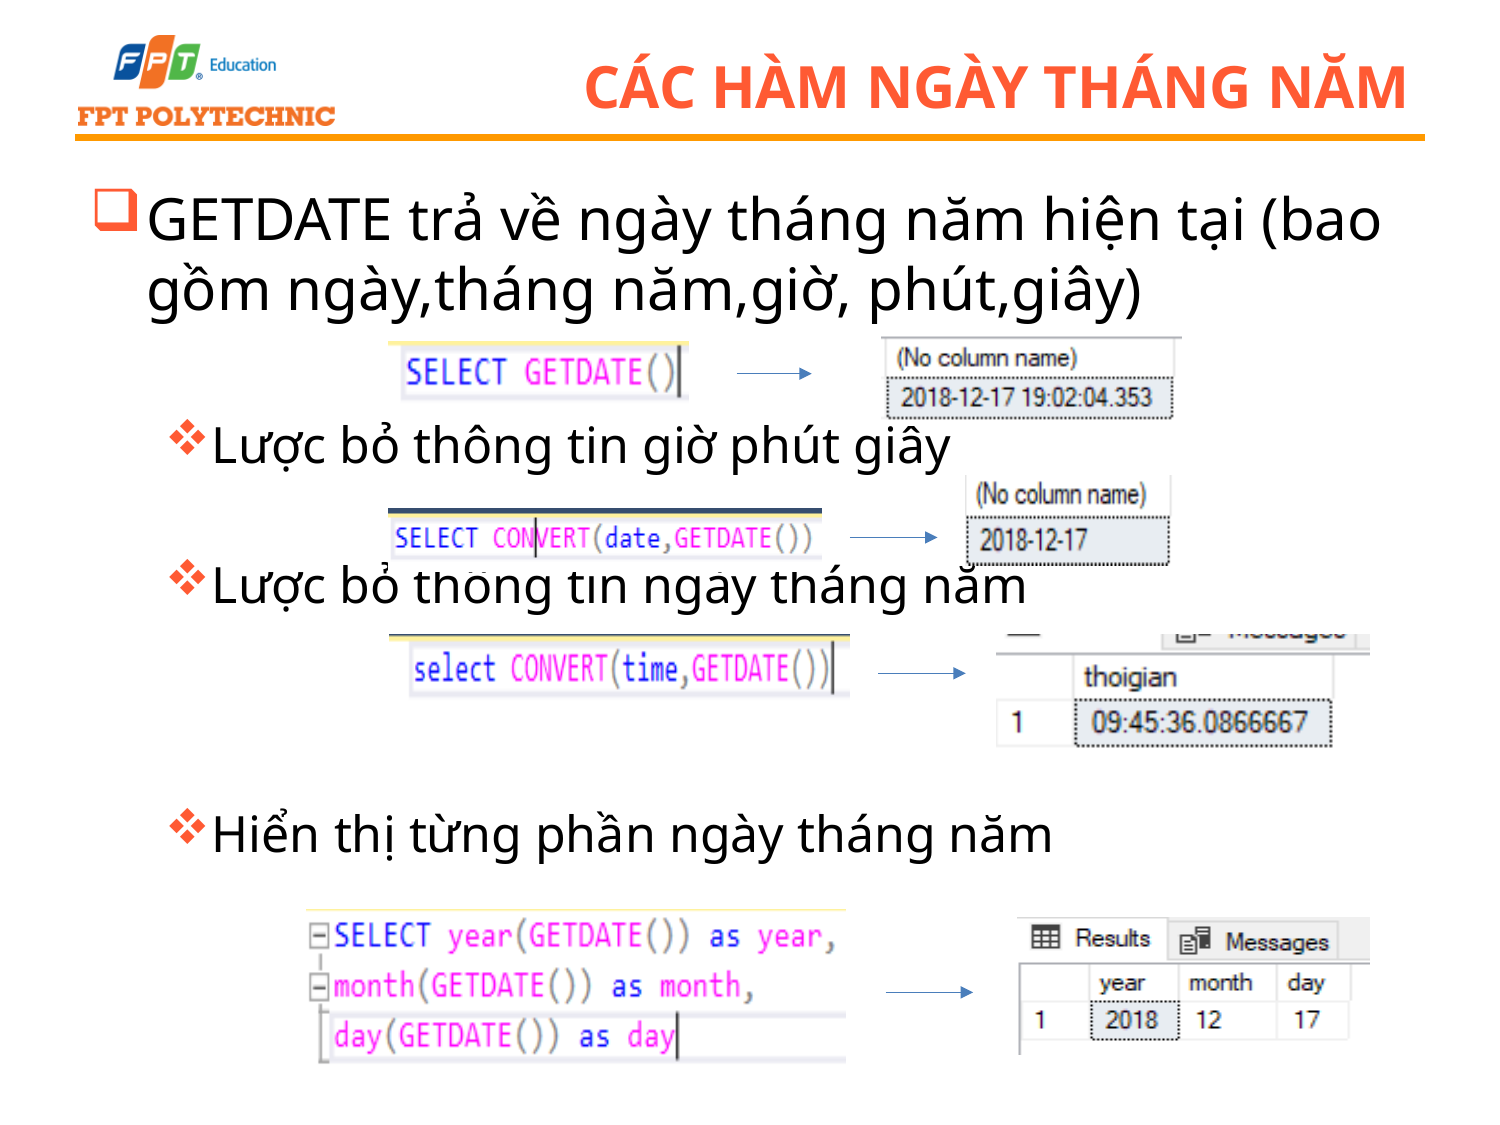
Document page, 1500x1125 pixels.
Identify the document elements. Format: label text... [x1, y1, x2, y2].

list GETDATE trả về ngày tháng năm hiện tại (bao gồm ngày,tháng năm,giờ, phút,giây) Lược bỏ thông tin giờ phút giây Lược bỏ thông tin ngày tháng năm Hiển thị từng phần ngày tháng năm [75, 174, 1425, 1038]
picture [1017, 916, 1370, 1055]
picture [880, 335, 1182, 426]
title Các hàm ngày tháng năm [337, 45, 1425, 125]
picture [78, 35, 338, 126]
picture [388, 341, 690, 406]
picture [388, 507, 822, 573]
picture [996, 633, 1370, 772]
picture [965, 475, 1182, 567]
picture [388, 633, 851, 712]
picture [305, 908, 846, 1076]
